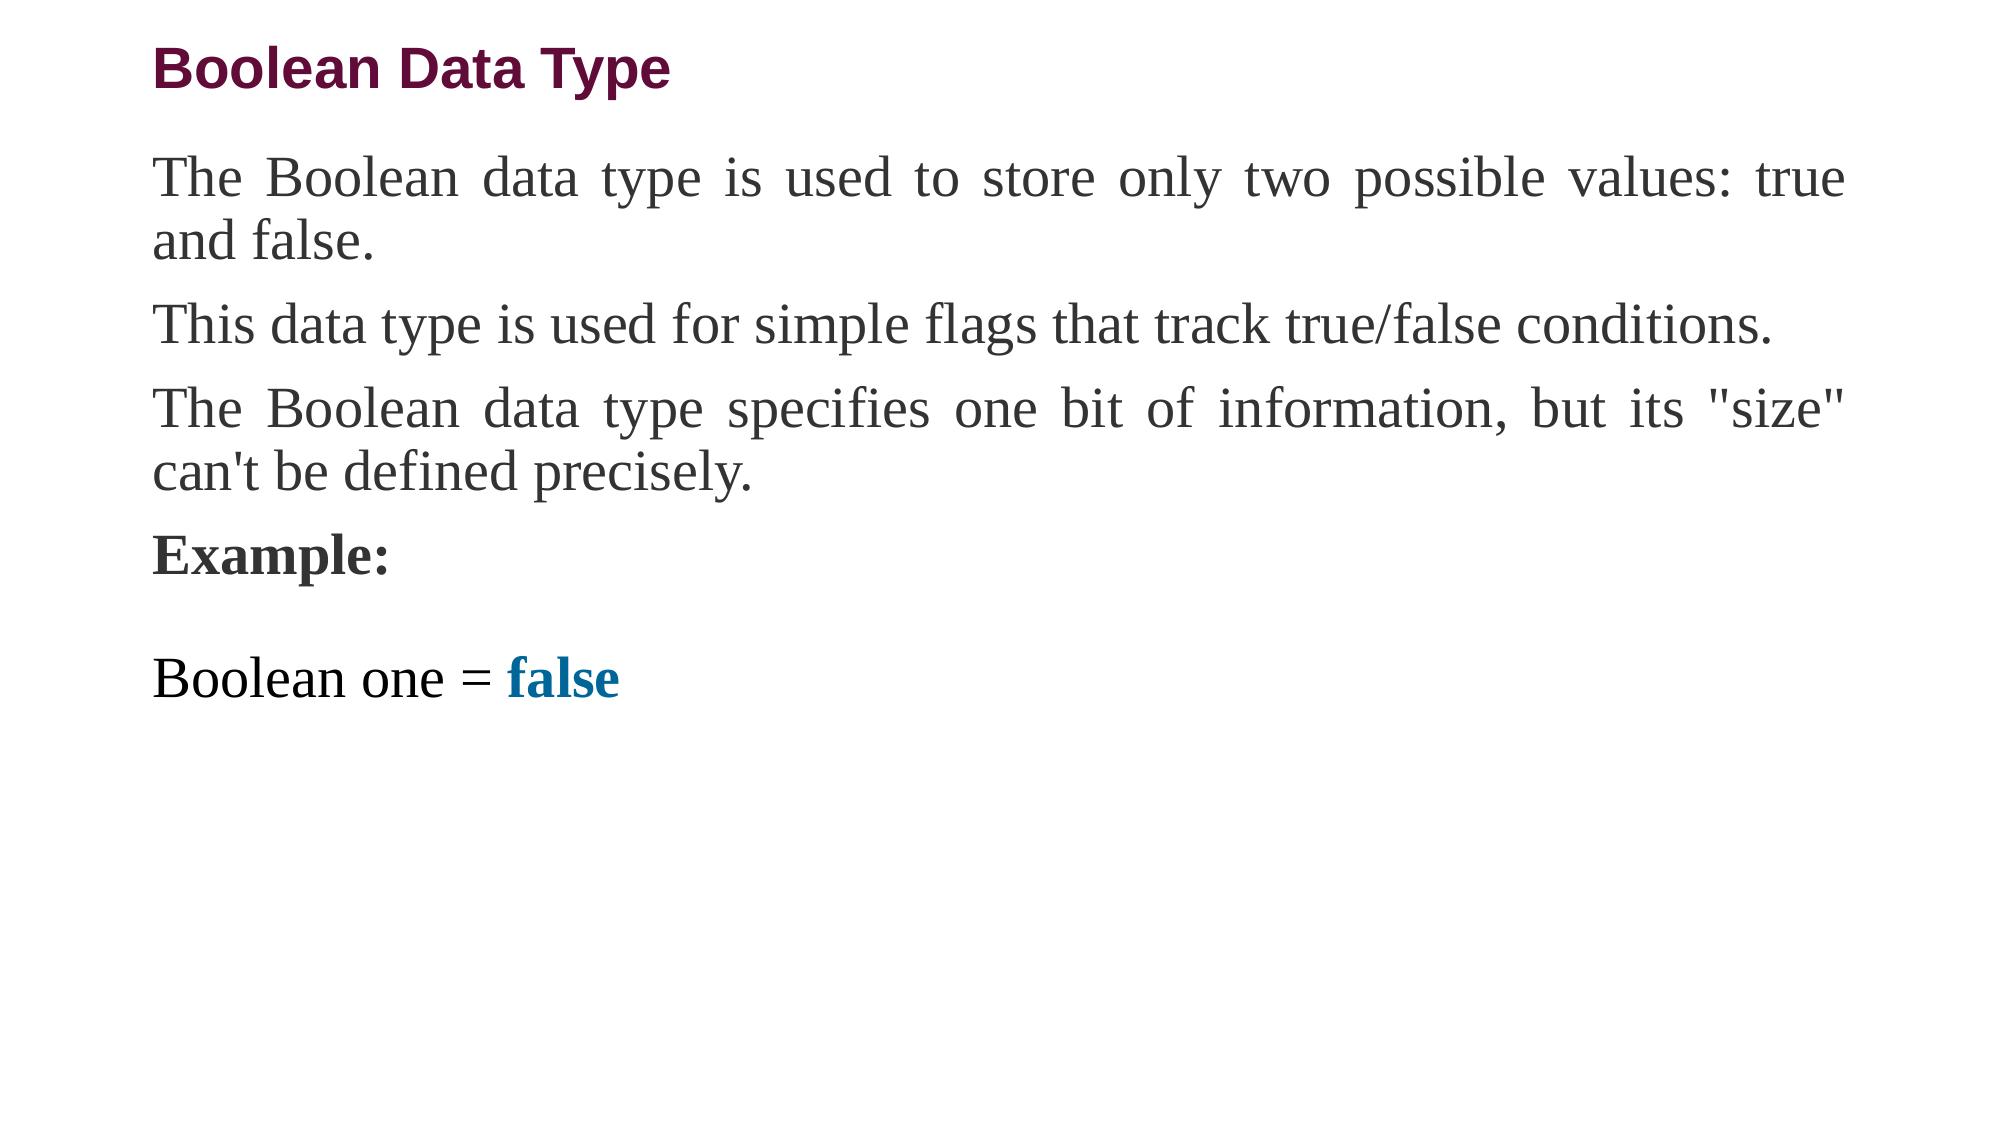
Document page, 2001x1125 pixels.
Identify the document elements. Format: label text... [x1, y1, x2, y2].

list The Boolean data type is used to store only two possible values: true and false. This data type is used for simple flags that track true/false conditions. The Boolean data type specifies one bit of information, but its "size" can't be defined precisely.Difference between JDK, JRE, and JVM Example: Boolean one = false [137, 138, 1863, 1014]
title Boolean Data Type [137, 15, 1863, 124]
